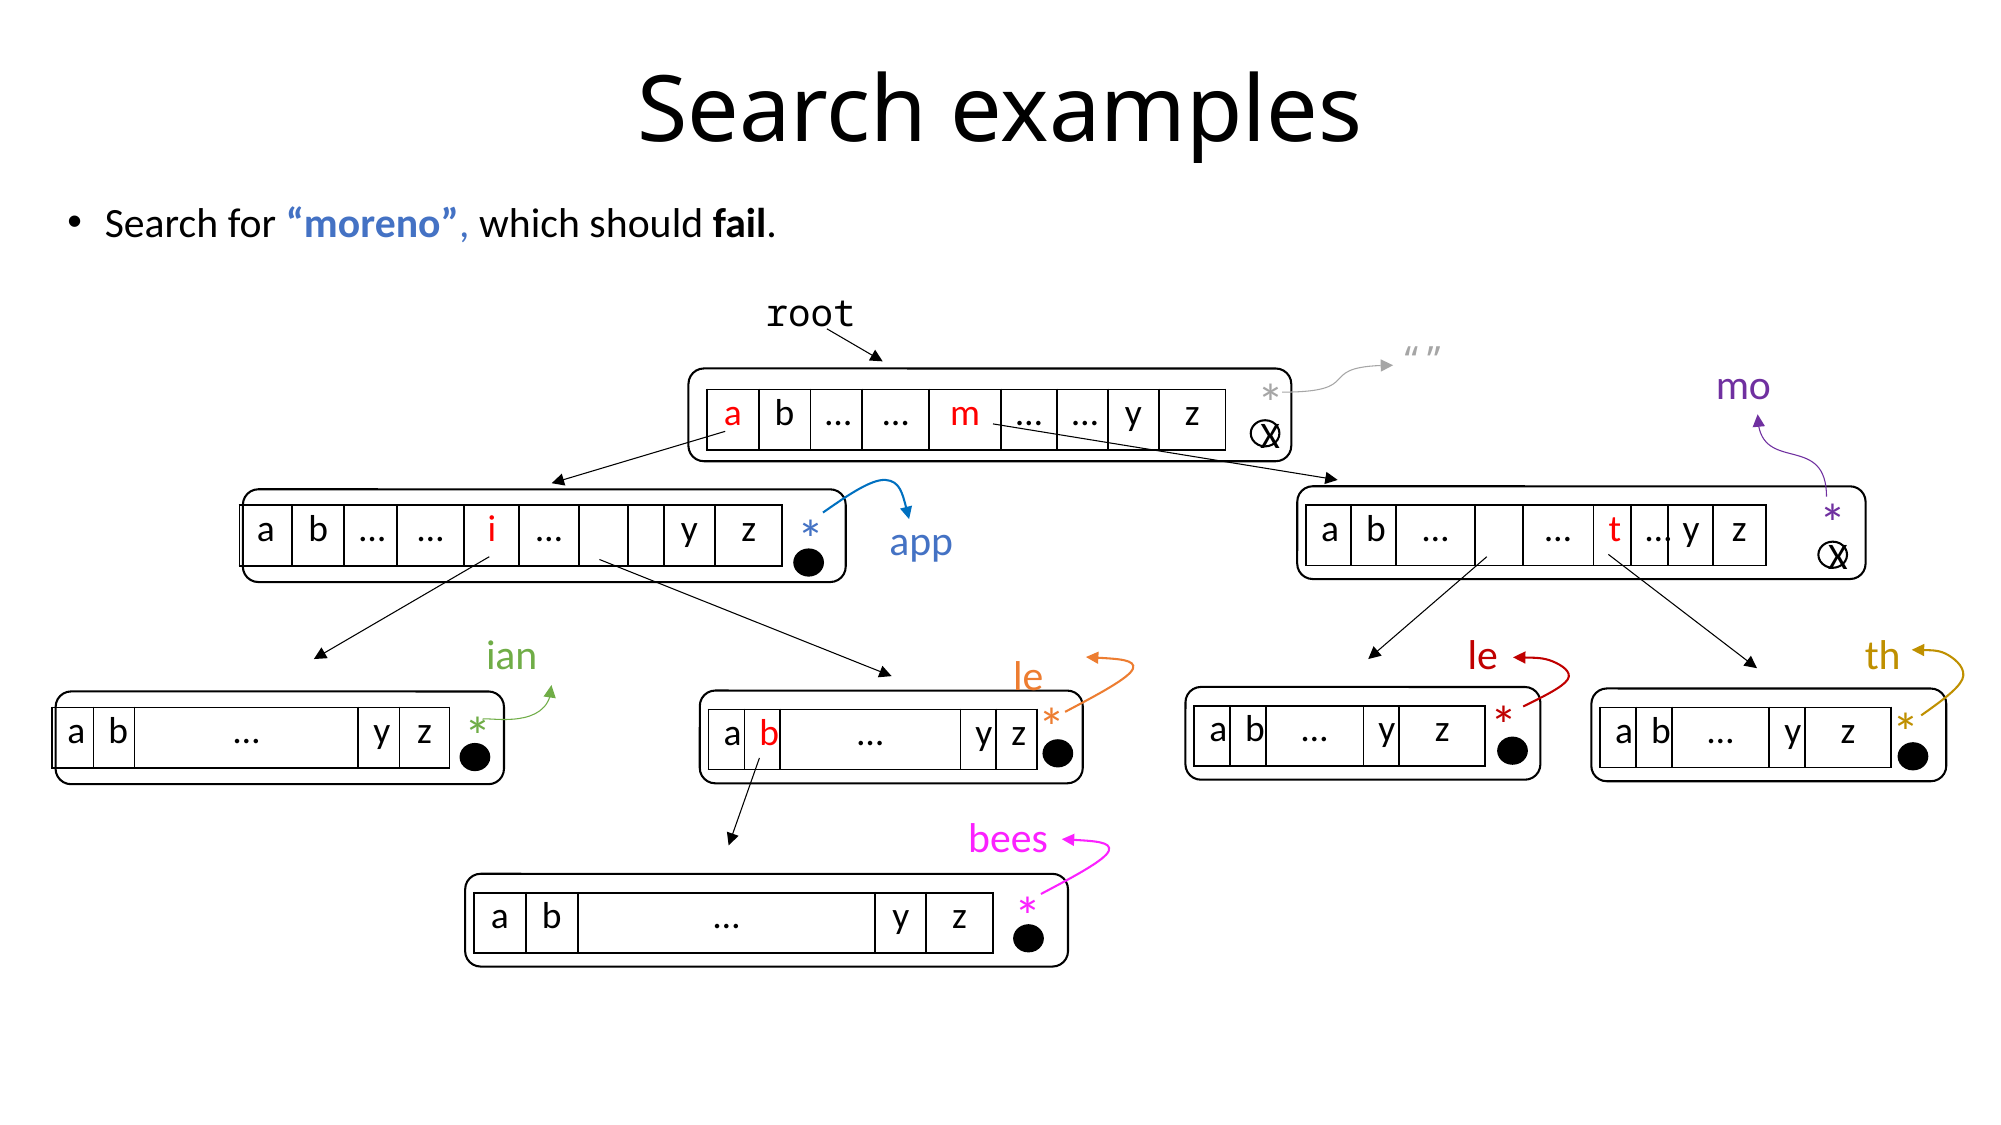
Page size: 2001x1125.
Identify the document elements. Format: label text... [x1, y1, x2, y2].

text_box [1497, 736, 1528, 765]
text_box [293, 506, 343, 565]
text_box [1042, 739, 1074, 768]
text_box * [1023, 706, 1081, 765]
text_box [1750, 421, 1834, 490]
text_box th [1849, 620, 1919, 686]
text_box [840, 514, 847, 559]
text_box [1064, 706, 1079, 713]
text_box [629, 506, 663, 559]
table_header b [1637, 708, 1671, 767]
table_header b [94, 708, 134, 767]
text_box [1897, 742, 1929, 771]
table_header … [135, 708, 357, 767]
table_header z [1160, 390, 1225, 423]
text_box [760, 706, 1084, 785]
table_header y [1364, 707, 1398, 765]
text_box X [1817, 540, 1849, 569]
text_box [459, 742, 491, 772]
table_header a [708, 390, 758, 449]
table_header … [811, 390, 861, 449]
text_box [54, 690, 482, 707]
text_box * [450, 693, 508, 774]
text_box ian [471, 620, 632, 686]
table_header a [1601, 708, 1635, 767]
table_header b [527, 894, 577, 952]
table_header y [961, 710, 995, 769]
text_box [241, 506, 291, 565]
table_header z [1400, 707, 1484, 765]
text_box [398, 506, 463, 556]
text_box [1296, 485, 1867, 581]
table_header y [876, 894, 925, 952]
list Search for “moreno”, which should fail. [52, 193, 1966, 1089]
text_box * [1475, 683, 1533, 763]
text_box [1040, 839, 1111, 895]
table_header y [1770, 708, 1804, 767]
text_box [1590, 687, 1948, 783]
table_header a [53, 708, 93, 767]
table_header … [1267, 707, 1363, 765]
text_box * [999, 873, 1057, 954]
text_box [840, 478, 913, 520]
table_header … [1002, 390, 1056, 423]
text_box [1368, 556, 1487, 660]
text_box [580, 506, 627, 565]
table_header a [475, 894, 525, 952]
text_box [716, 506, 781, 559]
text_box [482, 685, 552, 720]
text_box le [998, 640, 1146, 706]
text_box [665, 506, 714, 559]
text_box [698, 689, 1023, 785]
table_header b [760, 390, 810, 449]
table_header z [997, 710, 1036, 769]
table_header a [1195, 707, 1229, 765]
text_box * [1243, 361, 1291, 423]
text_box * [782, 496, 840, 559]
text_box bees [953, 803, 1077, 869]
table_header … [1058, 390, 1107, 423]
table_header … [1673, 708, 1768, 767]
table_header … [781, 710, 960, 769]
text_box [520, 506, 578, 565]
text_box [1608, 554, 1758, 669]
text_box * [1804, 480, 1852, 561]
table_header z [927, 894, 992, 952]
text_box [241, 488, 845, 504]
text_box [1282, 365, 1394, 393]
text_box [465, 506, 518, 565]
title Search examples [137, 3, 1863, 193]
text_box [241, 567, 313, 584]
text_box app [874, 506, 1011, 572]
table_header b [745, 710, 779, 769]
text_box [345, 506, 396, 556]
table_header z [1806, 708, 1877, 767]
text_box [1184, 685, 1542, 781]
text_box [551, 431, 726, 484]
table_header a [709, 710, 744, 769]
text_box * [1877, 689, 1935, 770]
text_box [1513, 651, 1570, 708]
table_header … [863, 390, 928, 449]
text_box [490, 567, 599, 584]
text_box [313, 556, 490, 660]
text_box [464, 872, 1070, 968]
text_box [793, 548, 824, 559]
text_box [992, 423, 1338, 480]
table_header y [359, 708, 399, 767]
text_box le [1452, 620, 1516, 685]
table_header y [1109, 390, 1158, 423]
table_header … [579, 894, 874, 952]
text_box [54, 769, 505, 786]
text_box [728, 757, 760, 846]
text_box X [1254, 419, 1276, 423]
table_header z [400, 708, 449, 767]
text_box [726, 451, 992, 463]
table_header b [1231, 707, 1265, 765]
table_header m [930, 390, 1000, 449]
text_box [826, 328, 883, 362]
text_box root [750, 281, 880, 342]
text_box [687, 367, 1243, 431]
text_box “” [1385, 328, 1521, 389]
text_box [599, 559, 892, 677]
text_box mo [1701, 350, 1837, 416]
text_box [1916, 643, 1965, 717]
text_box [1013, 924, 1044, 953]
